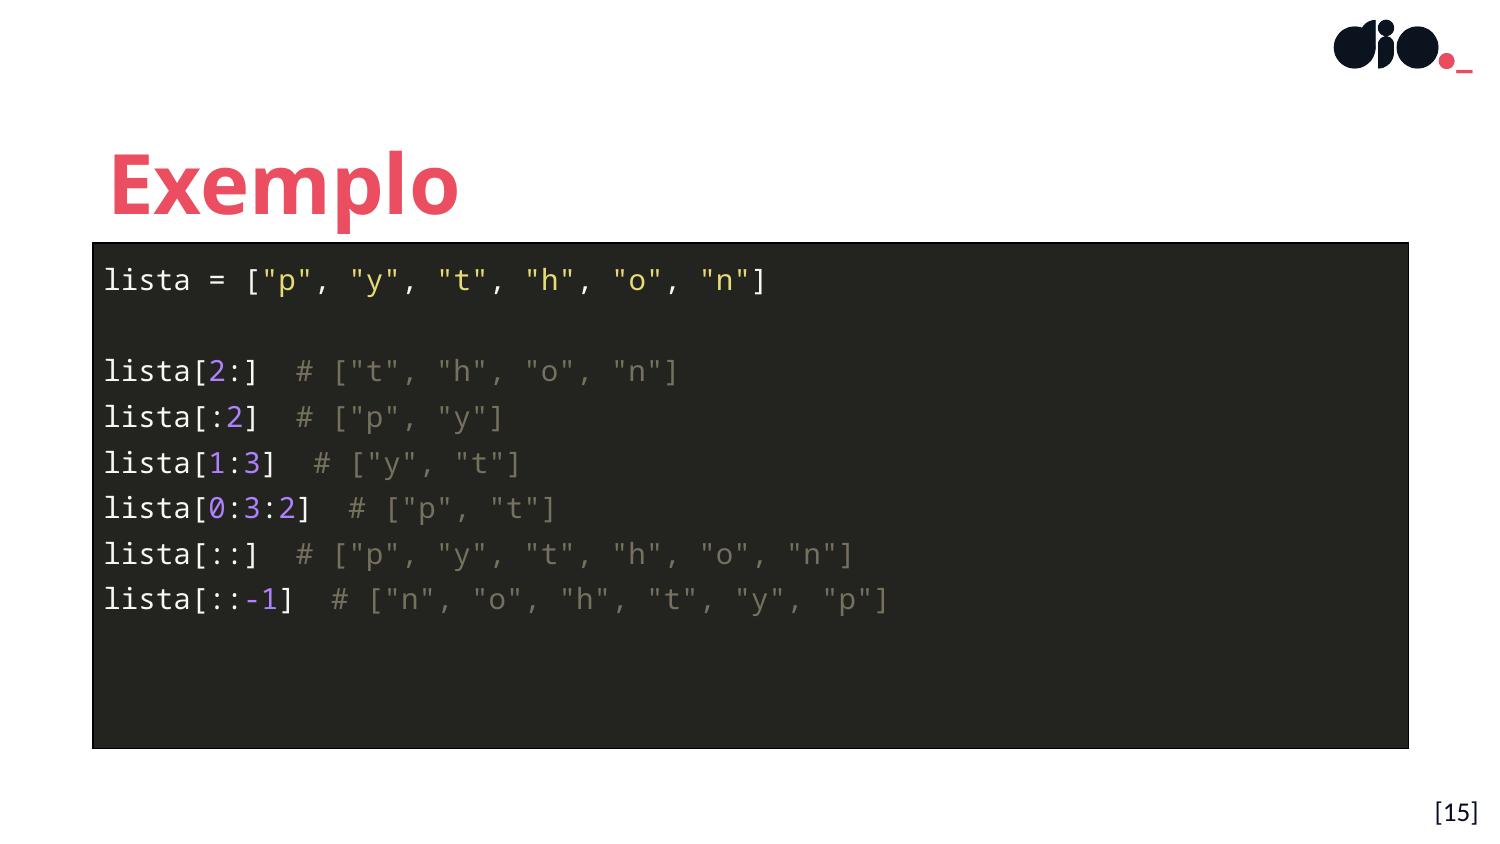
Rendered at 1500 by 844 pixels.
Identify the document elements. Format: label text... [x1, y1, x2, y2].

table_header lista = ["p", "y", "t", "h", "o", "n"] lista[2:] # ["t", "h", "o", "n"] lista[:2] # ["p", "y"] lista[1:3] # ["y", "t"] lista[0:3:2] # ["p", "t"] lista[::] # ["p", "y", "t", "h", "o", "n"] lista[::-1] # ["n", "o", "h", "t", "y", "p"] [94, 244, 1408, 748]
slide_number [‹#›] [1403, 779, 1494, 844]
text_box Exemplo [92, 104, 1408, 242]
picture [1333, 19, 1473, 74]
